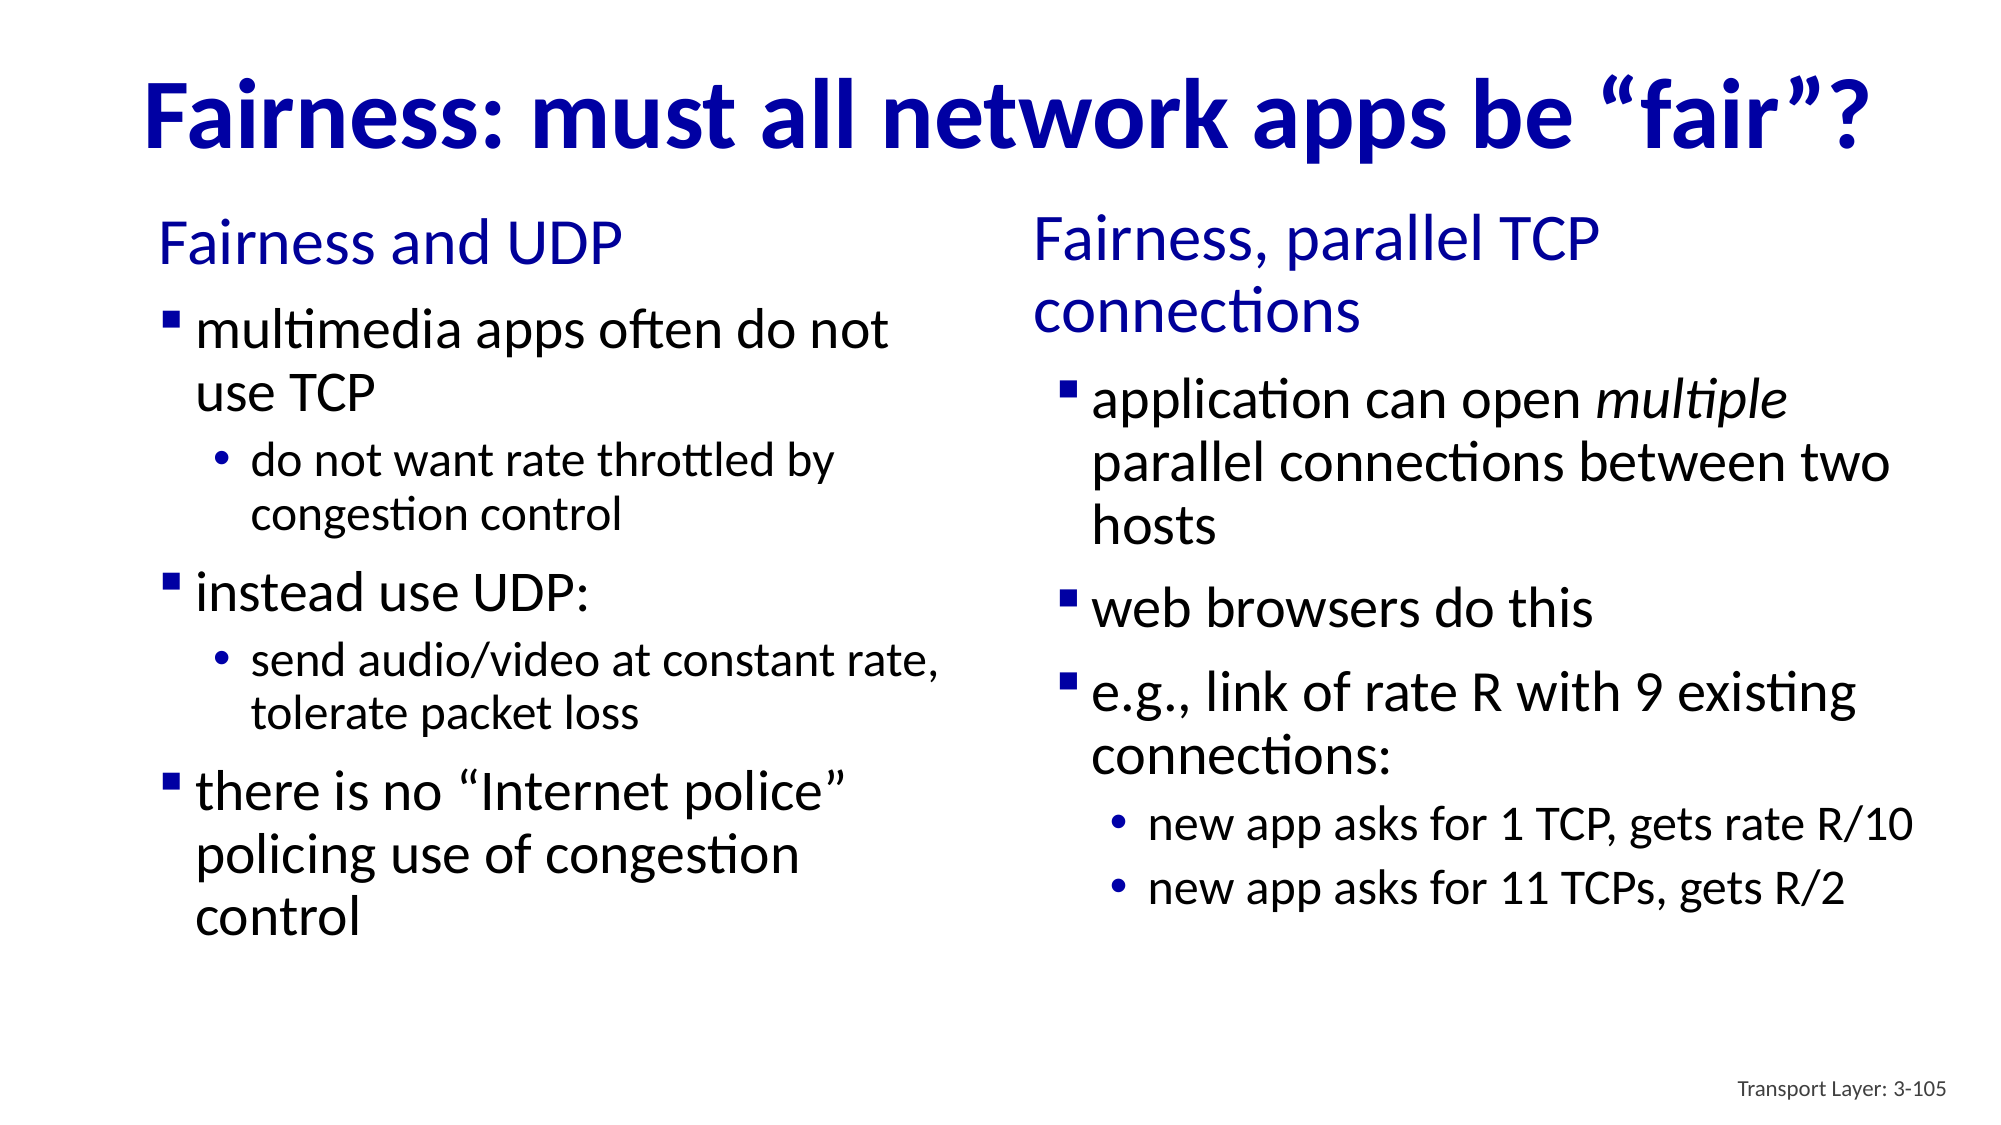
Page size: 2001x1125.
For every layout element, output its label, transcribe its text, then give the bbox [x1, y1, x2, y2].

text_box Fairness, parallel TCP connections application can open multiple parallel connections between two hosts web browsers do this e.g., link of rate R with 9 existing connections: new app asks for 1 TCP, gets rate R/10 new app asks for 11 TCPs, gets R/2 [1018, 195, 1934, 1027]
title Fairness: must all network apps be “fair”? [128, 42, 1906, 190]
slide_number Transport Layer: 3-105 [1512, 1056, 1963, 1117]
text_box Fairness and UDP multimedia apps often do not use TCP do not want rate throttled by congestion control instead use UDP: send audio/video at constant rate, tolerate packet loss there is no “Internet police” policing use of congestion control [122, 199, 977, 963]
